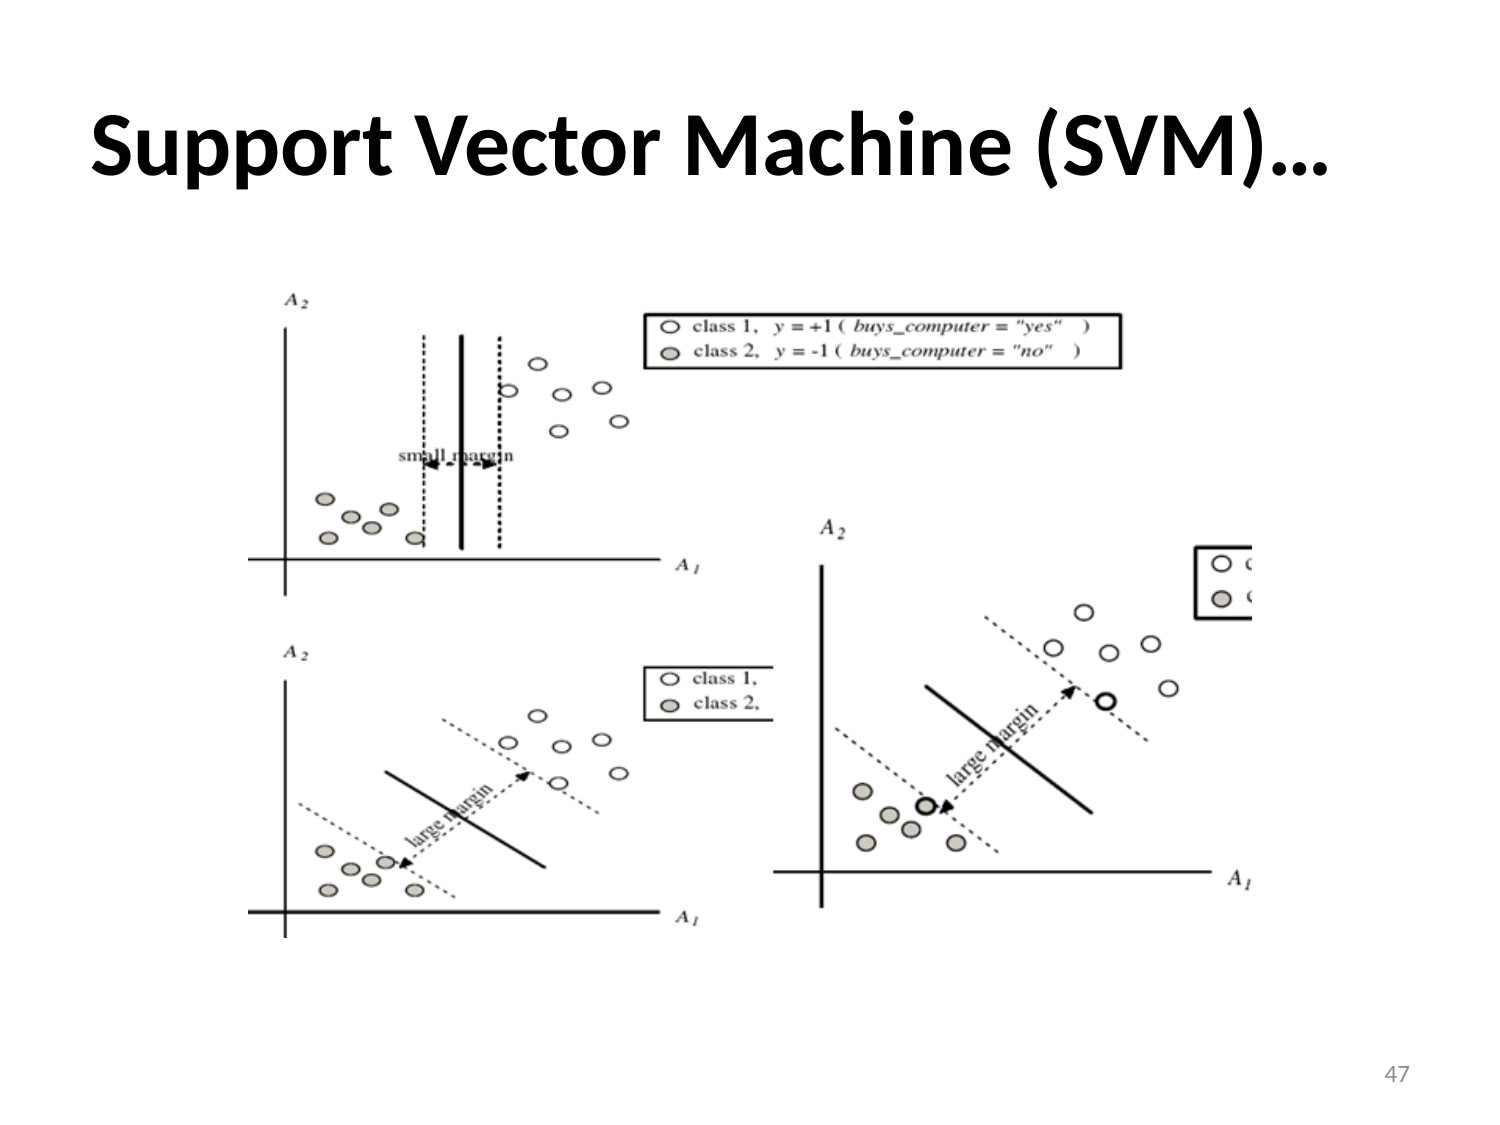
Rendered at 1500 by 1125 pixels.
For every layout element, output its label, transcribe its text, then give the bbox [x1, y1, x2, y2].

slide_number 47 [1074, 1042, 1425, 1103]
title Support Vector Machine (SVM)… [75, 45, 1425, 233]
picture [248, 282, 1252, 938]
